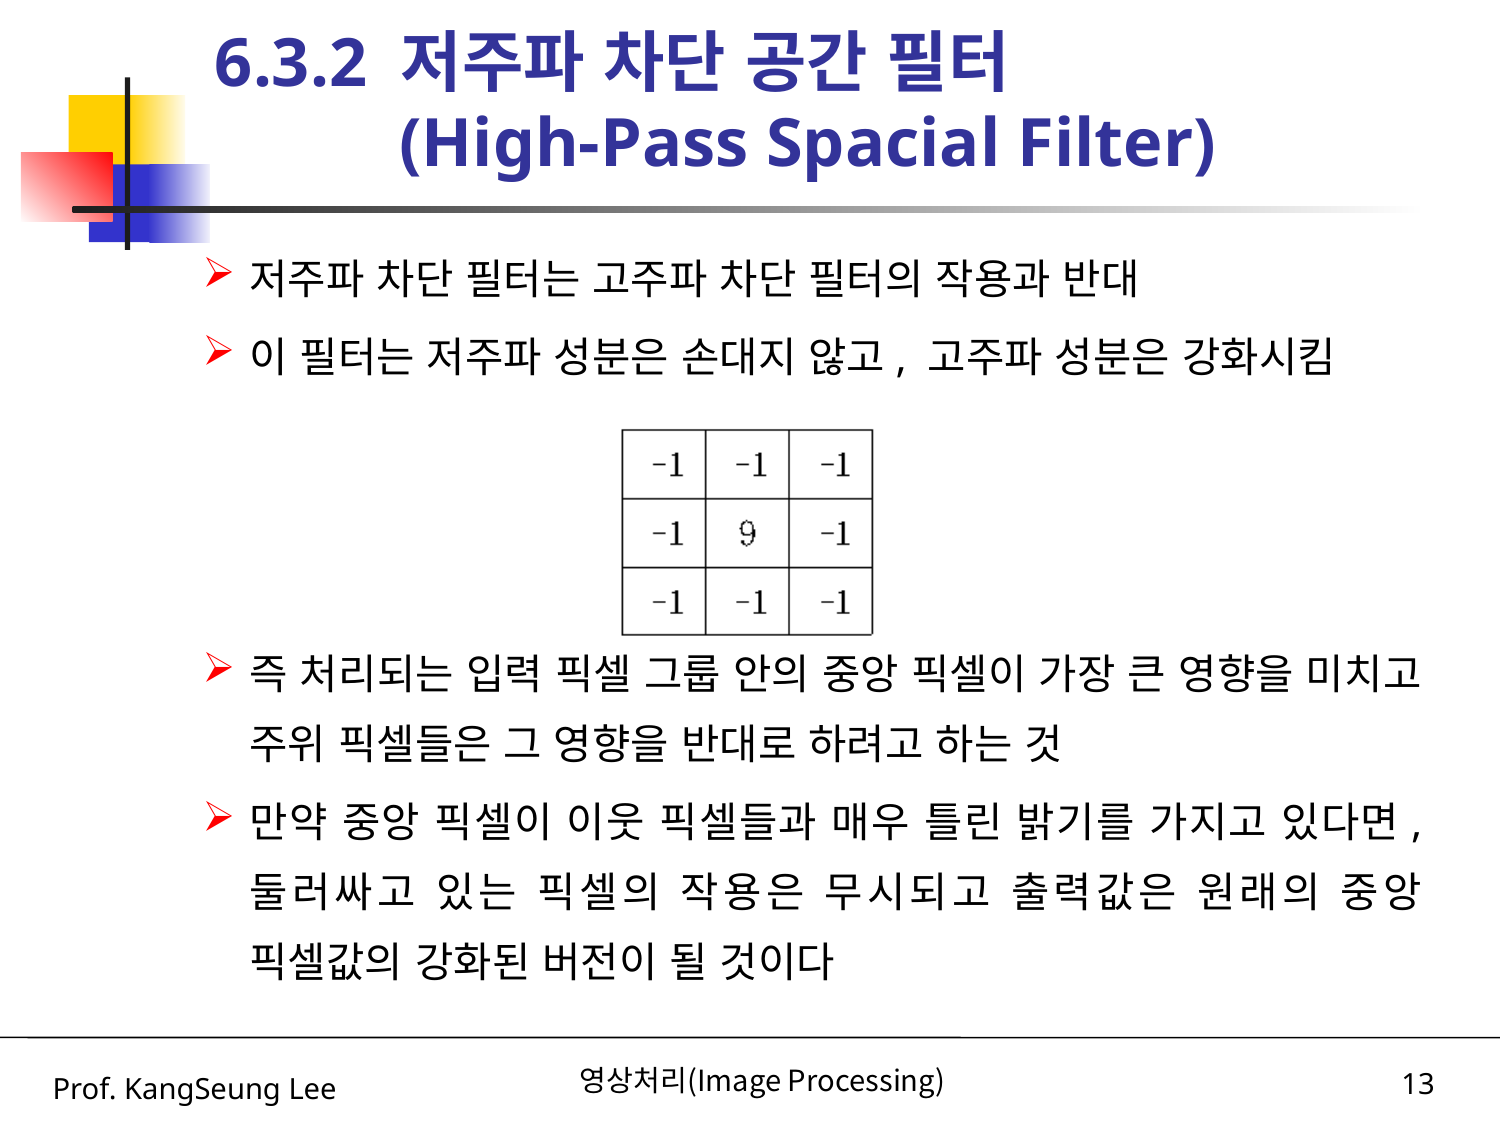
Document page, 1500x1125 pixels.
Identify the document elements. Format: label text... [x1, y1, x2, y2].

slide_number 13 [1137, 1037, 1450, 1113]
footer 영상처리(Image Processing) [525, 1050, 1000, 1113]
text_box 6.3.2 저주파 차단 공간 필터 (High-Pass Spacial Filter) [199, 87, 1388, 188]
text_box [614, 417, 886, 650]
slide_number Prof. KangSeung Lee [37, 1037, 425, 1113]
list 저주파 차단 필터는 고주파 차단 필터의 작용과 반대 이 필터는 저주파 성분은 손대지 않고, 고주파 성분은 강화시킴 즉 처리되는 입력 픽셀 그룹 안의 중앙 픽셀이 가장 큰 영향을 미치고 주위 픽셀들은 그 영향을 반대로 하려고 하는 것 만약 중앙 픽셀이 이웃 픽셀들과 매우 틀린 밝기를 가지고 있다면, 둘러싸고 있는 픽셀의 작용은 무시되고 출력값은 원래의 중앙 픽셀값의 강화된 버전이 될 것이다 [112, 224, 1438, 1050]
